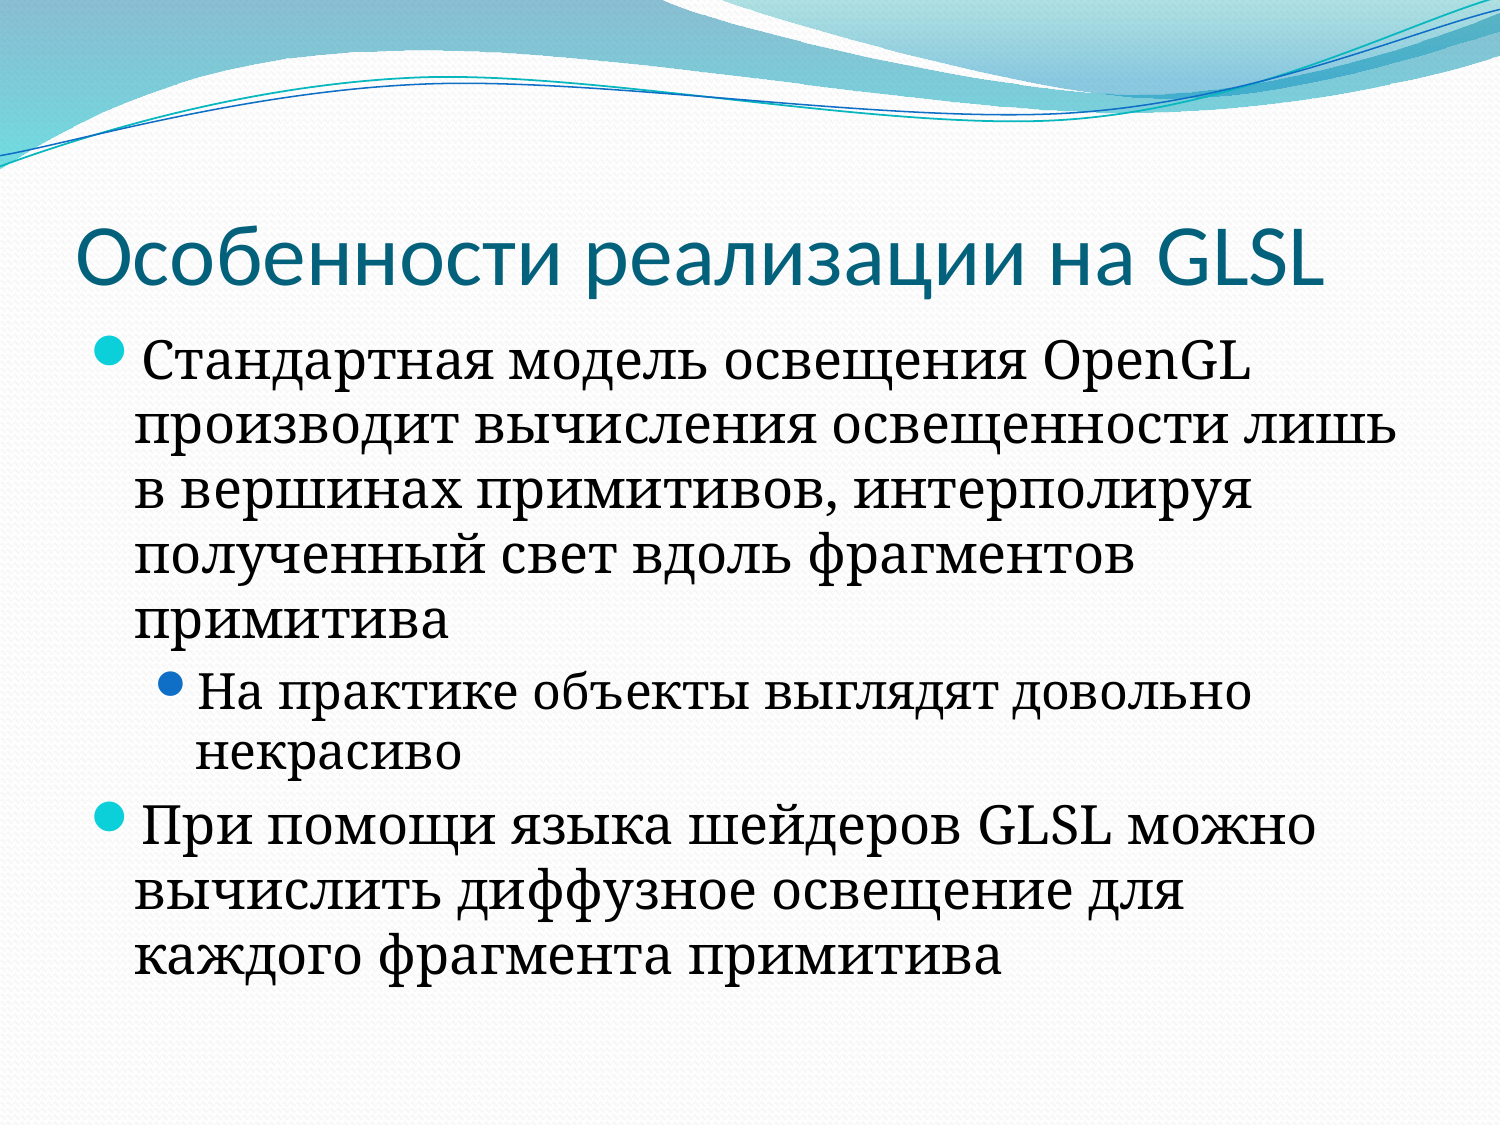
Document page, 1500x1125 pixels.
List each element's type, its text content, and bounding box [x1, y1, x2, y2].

title Особенности реализации на GLSL [75, 115, 1425, 304]
list Стандартная модель освещения OpenGL производит вычисления освещенности лишь в вершинах примитивов, интерполируя полученный свет вдоль фрагментов примитива На практике объекты выглядят довольно некрасиво При помощи языка шейдеров GLSL можно вычислить диффузное освещение для каждого фрагмента примитива [75, 317, 1425, 1038]
